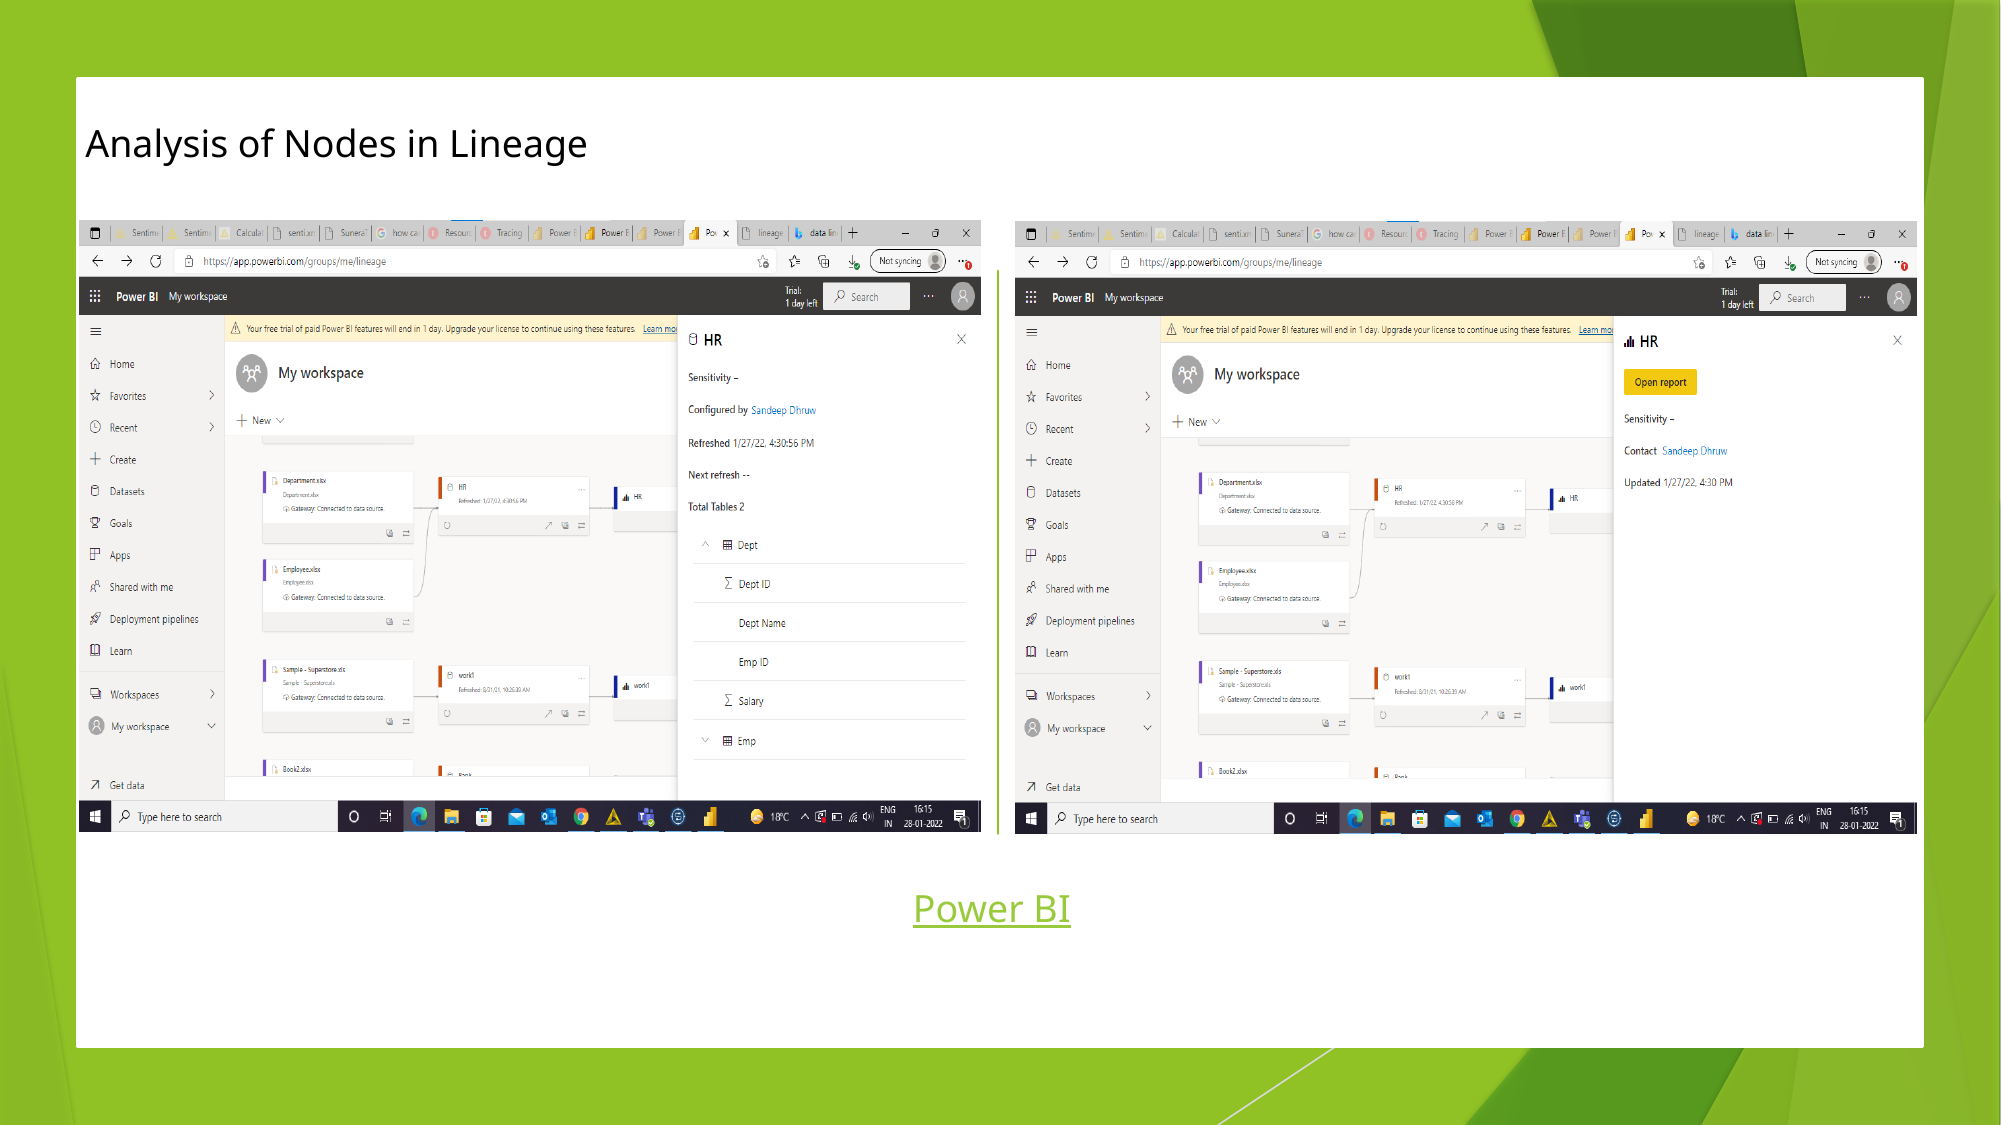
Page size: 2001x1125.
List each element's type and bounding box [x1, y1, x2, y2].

list [79, 219, 981, 833]
picture [1014, 221, 1918, 834]
text_box [0, 0, 2000, 1125]
